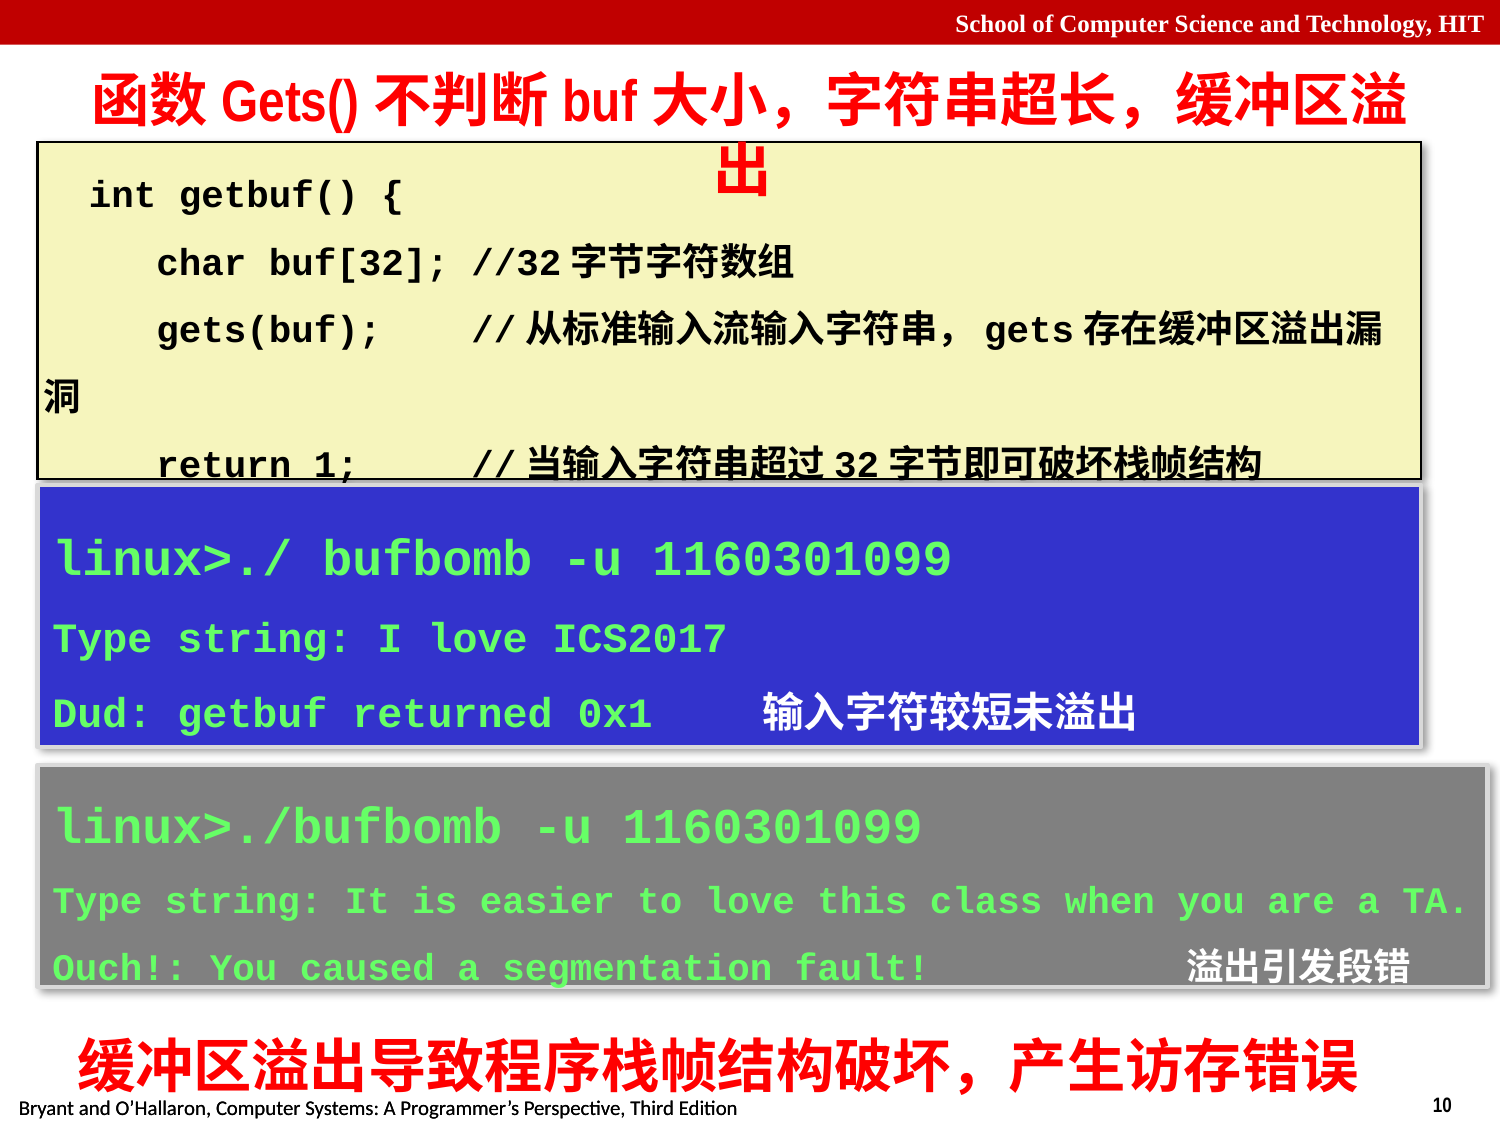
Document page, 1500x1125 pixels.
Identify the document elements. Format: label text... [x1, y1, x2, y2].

text_box int getbuf() { char buf[32]; //32字节字符数组 gets(buf); //从标准输入流输入字符串，gets存在缓冲区溢出漏洞 return 1; //当输入字符串超过32字节即可破坏栈帧结构 } [37, 141, 1422, 480]
text_box linux>./ bufbomb -u 1160301099 Type string: I love ICS2017 Dud: getbuf returned 0x1 输入字符较短未溢出 [35, 483, 1423, 749]
text_box linux>./bufbomb -u 1160301099 Type string: It is easier to love this class when you are a TA. Ouch!: You caused a segmentation fault! 溢出引发段错 [35, 763, 1490, 989]
text_box 缓冲区溢出导致程序栈帧结构破坏，产生访存错误 [62, 986, 1409, 1107]
text_box 函数Gets()不判断buf大小，字符串超长，缓冲区溢出 [49, 55, 1450, 211]
